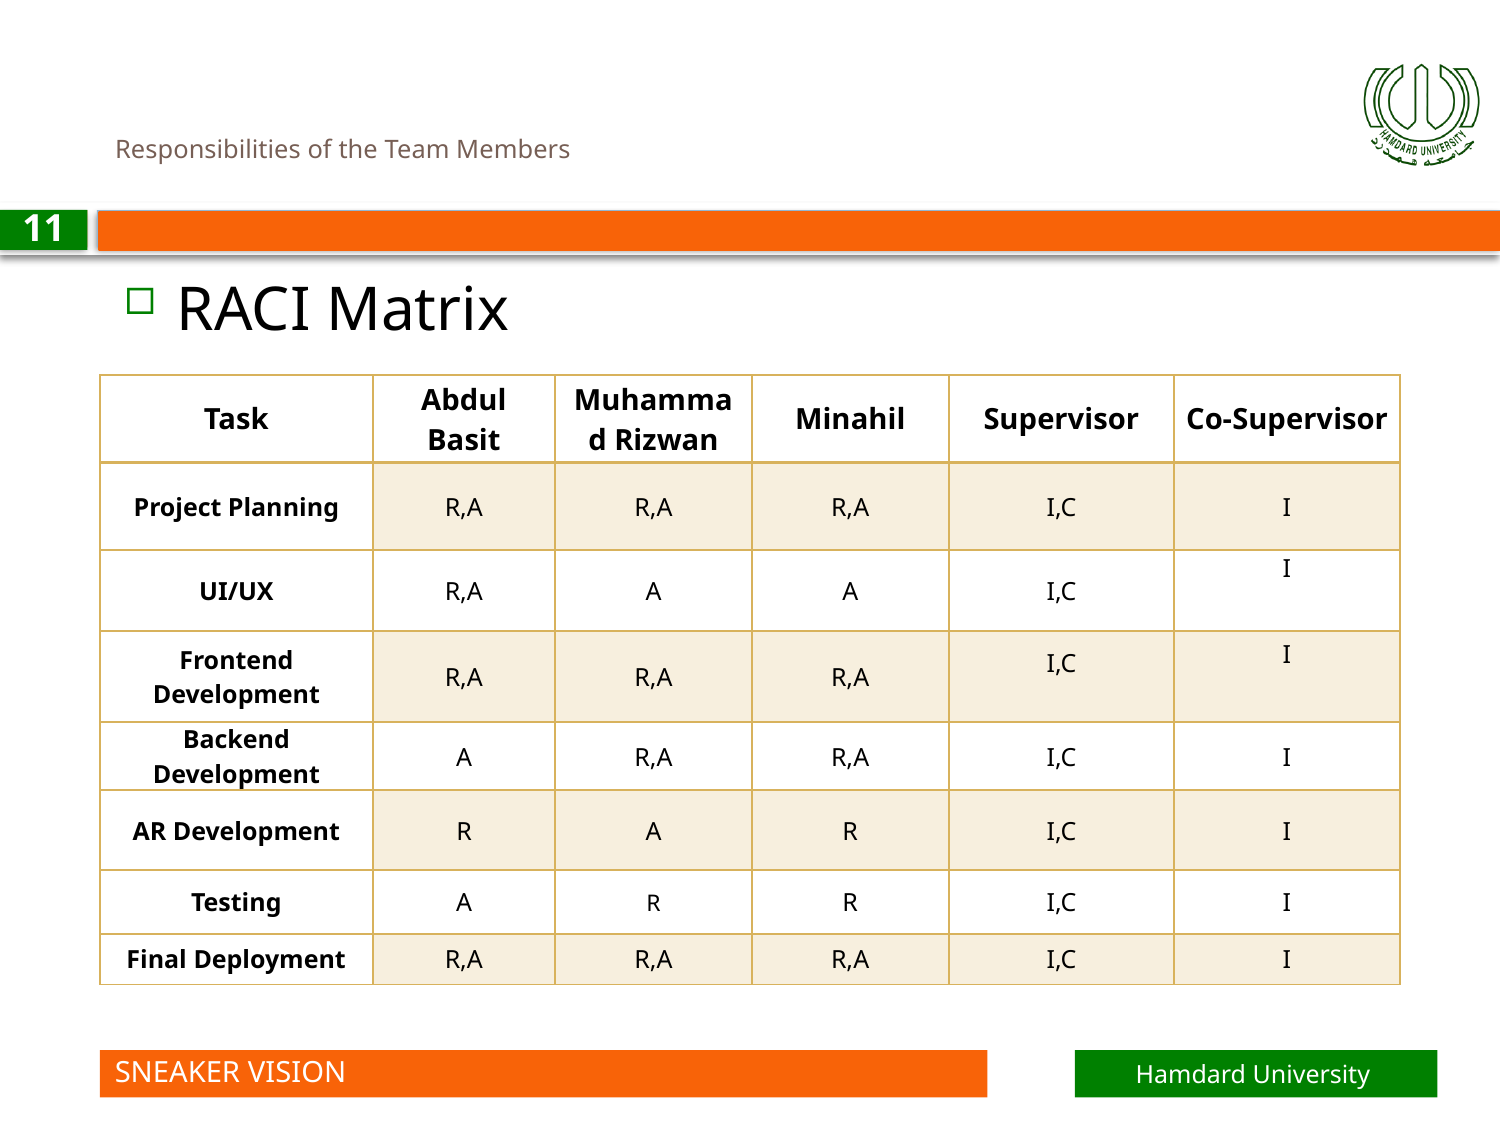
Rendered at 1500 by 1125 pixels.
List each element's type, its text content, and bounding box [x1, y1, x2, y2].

table_cell I [1175, 871, 1399, 933]
table_cell A [556, 791, 751, 869]
table_cell I [1175, 935, 1399, 984]
table_cell I,C [950, 464, 1173, 549]
table_cell R,A [374, 935, 554, 984]
table_cell I [1175, 551, 1399, 630]
picture [1362, 62, 1483, 168]
table_cell I,C [950, 723, 1173, 789]
table_cell Frontend Development [101, 632, 372, 721]
table_cell UI/UX [101, 551, 372, 630]
table_header Task [101, 376, 372, 461]
footer SNEAKER VISION [99, 1050, 988, 1098]
table_cell R [753, 791, 948, 869]
table_cell R,A [556, 464, 751, 549]
table_cell Backend Development [101, 723, 372, 789]
table_header Abdul Basit [374, 376, 554, 461]
table_cell R,A [753, 723, 948, 789]
list RACI Matrix [109, 262, 1447, 1000]
table_cell R [374, 791, 554, 869]
table_cell Project Planning [101, 464, 372, 549]
table_header Minahil [753, 376, 948, 461]
table_cell A [374, 871, 554, 933]
table_cell R,A [374, 632, 554, 721]
table_cell I,C [950, 632, 1173, 721]
table_cell I [1175, 723, 1399, 789]
table_cell I [1175, 632, 1399, 721]
table_cell R,A [556, 723, 751, 789]
table_header Supervisor [950, 376, 1173, 461]
table_header Muhammad Rizwan [556, 376, 751, 461]
table_cell R,A [374, 551, 554, 630]
slide_number Hamdard University [1074, 1050, 1438, 1098]
table_cell R [753, 871, 948, 933]
table_cell I,C [950, 871, 1173, 933]
table_cell R,A [753, 464, 948, 549]
table_cell I [1175, 791, 1399, 869]
table_header Co-Supervisor [1175, 376, 1399, 461]
table_cell R [556, 871, 751, 933]
table_cell I,C [950, 935, 1173, 984]
table_cell I,C [950, 791, 1173, 869]
title Responsibilities of the Team Members [100, 125, 1350, 200]
table_cell R,A [753, 632, 948, 721]
table_cell I [1175, 464, 1399, 549]
table_cell AR Development [101, 791, 372, 869]
table_cell R,A [556, 632, 751, 721]
table_cell R,A [374, 464, 554, 549]
table_cell A [556, 551, 751, 630]
table_cell R,A [753, 935, 948, 984]
table_cell Final Deployment [101, 935, 372, 984]
table_cell A [753, 551, 948, 630]
slide_number 11 [0, 209, 88, 250]
table_cell Testing [101, 871, 372, 933]
table_cell R,A [556, 935, 751, 984]
table_cell I,C [950, 551, 1173, 630]
table_cell A [374, 723, 554, 789]
